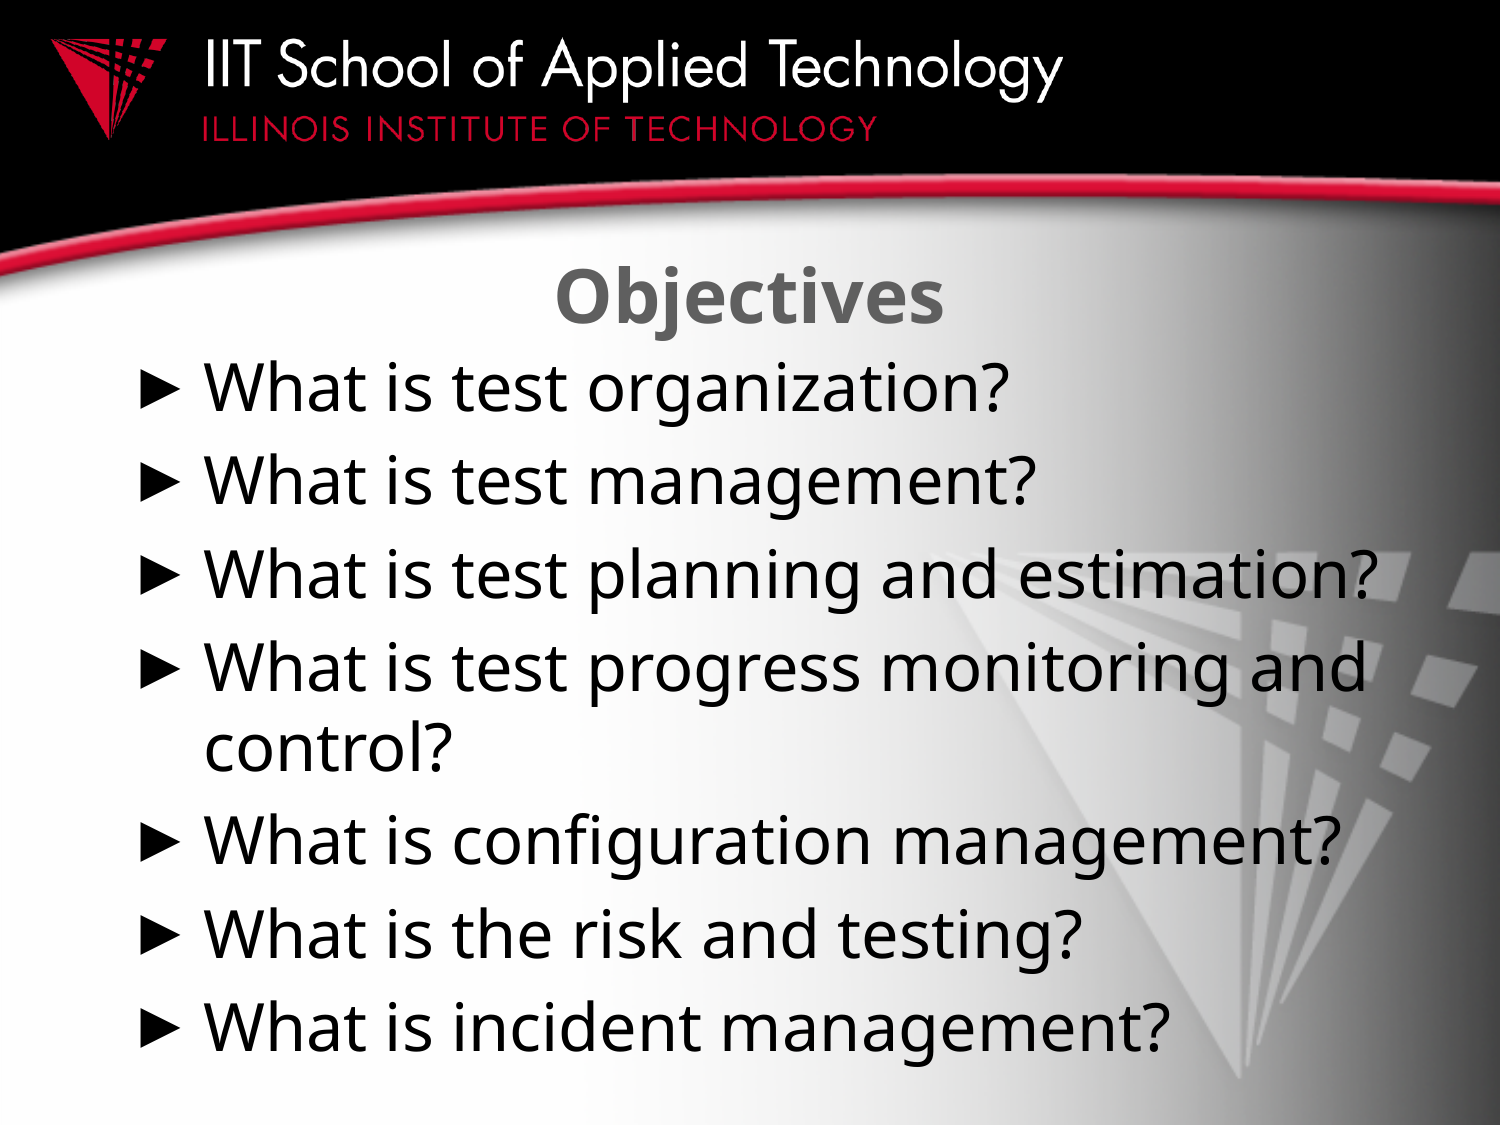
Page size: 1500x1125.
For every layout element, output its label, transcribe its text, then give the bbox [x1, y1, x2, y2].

list What is test organization? What is test management? What is test planning and estimation? What is test progress monitoring and control? What is configuration management? What is the risk and testing? What is incident management? [112, 337, 1438, 1088]
title Objectives [112, 249, 1388, 337]
picture [0, 0, 1500, 1125]
